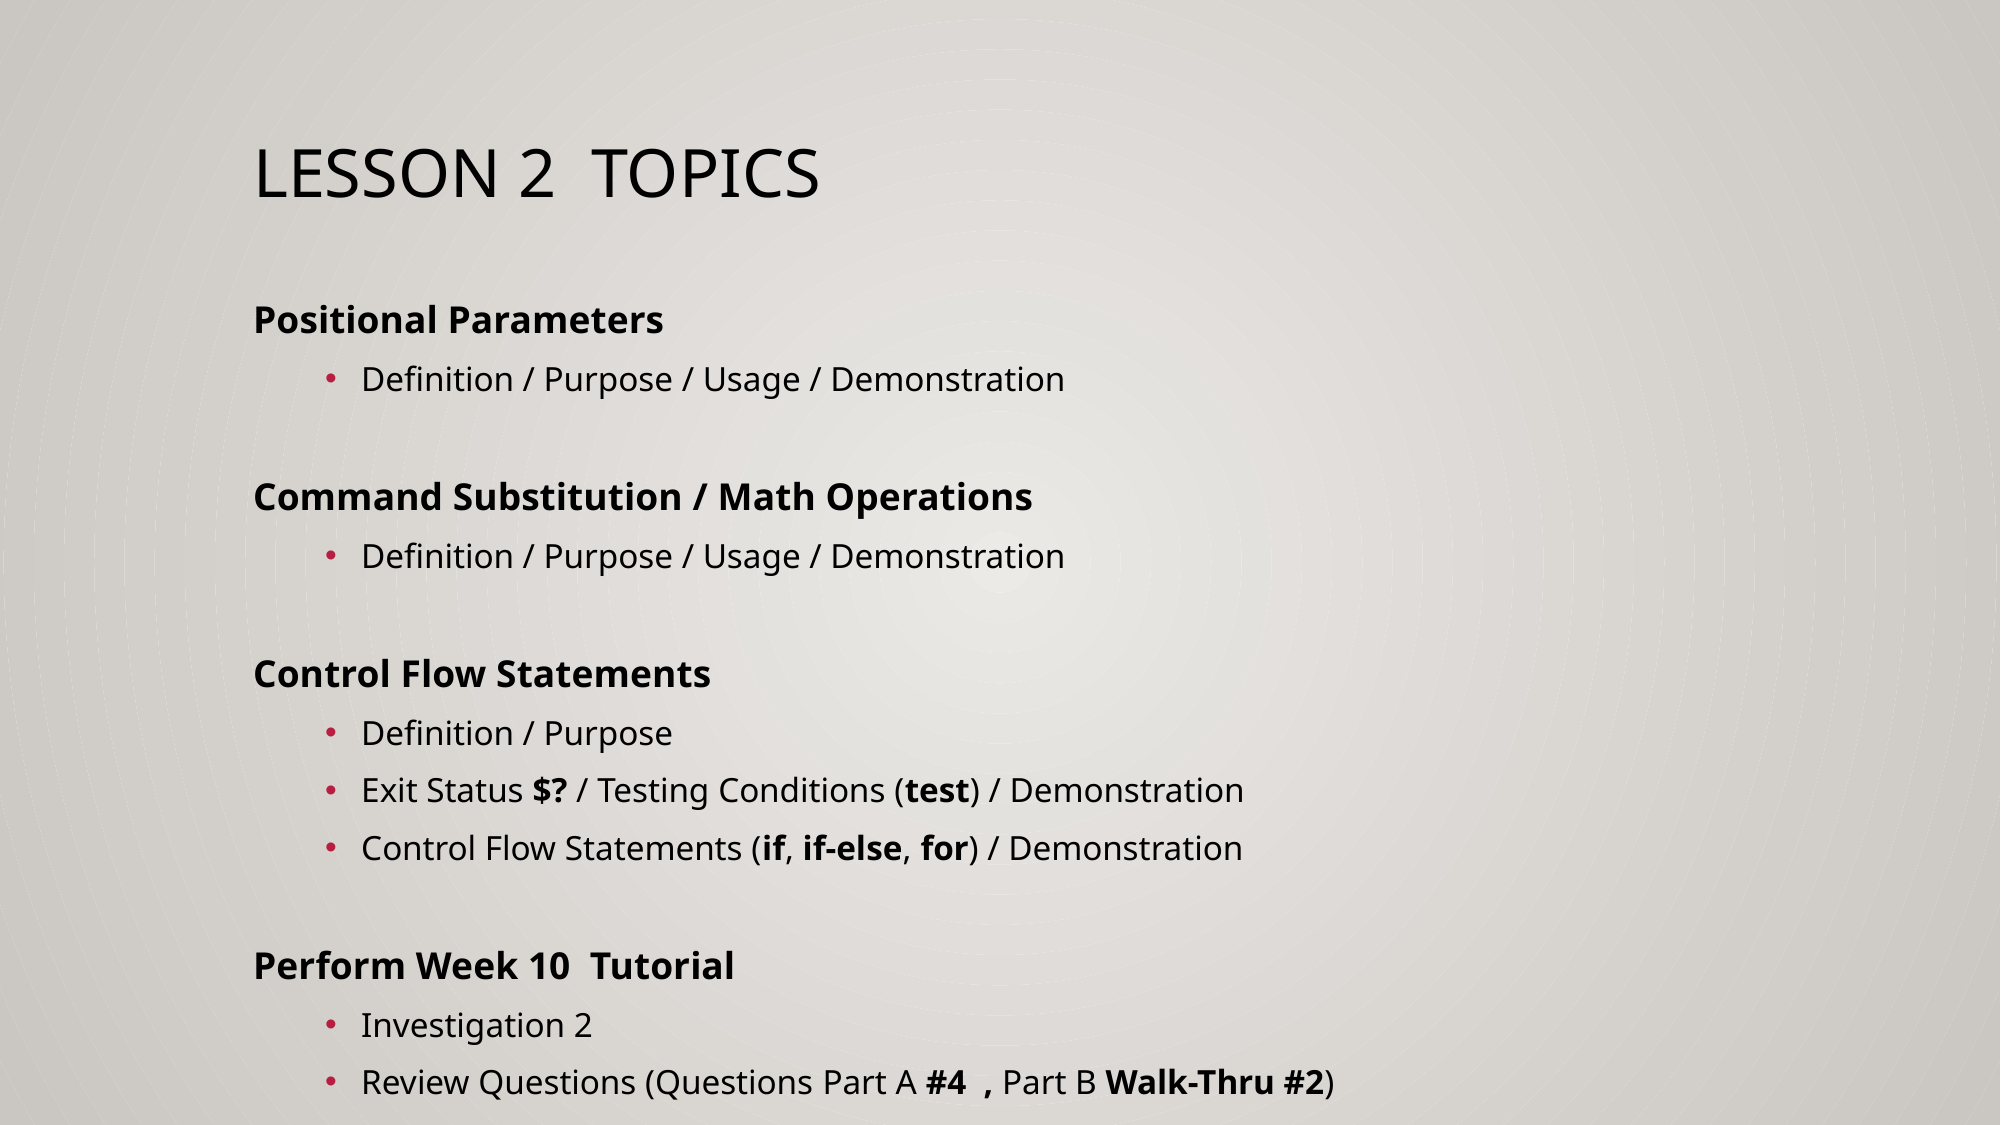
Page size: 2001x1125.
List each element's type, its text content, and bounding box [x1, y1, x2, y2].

list Positional Parameters Definition / Purpose / Usage / Demonstration Command Substitution / Math Operations Definition / Purpose / Usage / Demonstration Control Flow Statements Definition / Purpose Exit Status $? / Testing Conditions (test) / Demonstration Control Flow Statements (if, if-else, for) / Demonstration Perform Week 10 Tutorial Investigation 2 Review Questions (Questions Part A #4 , Part B Walk-Thru #2) [238, 279, 1814, 1111]
title Lesson 2 topics [238, 131, 1814, 279]
